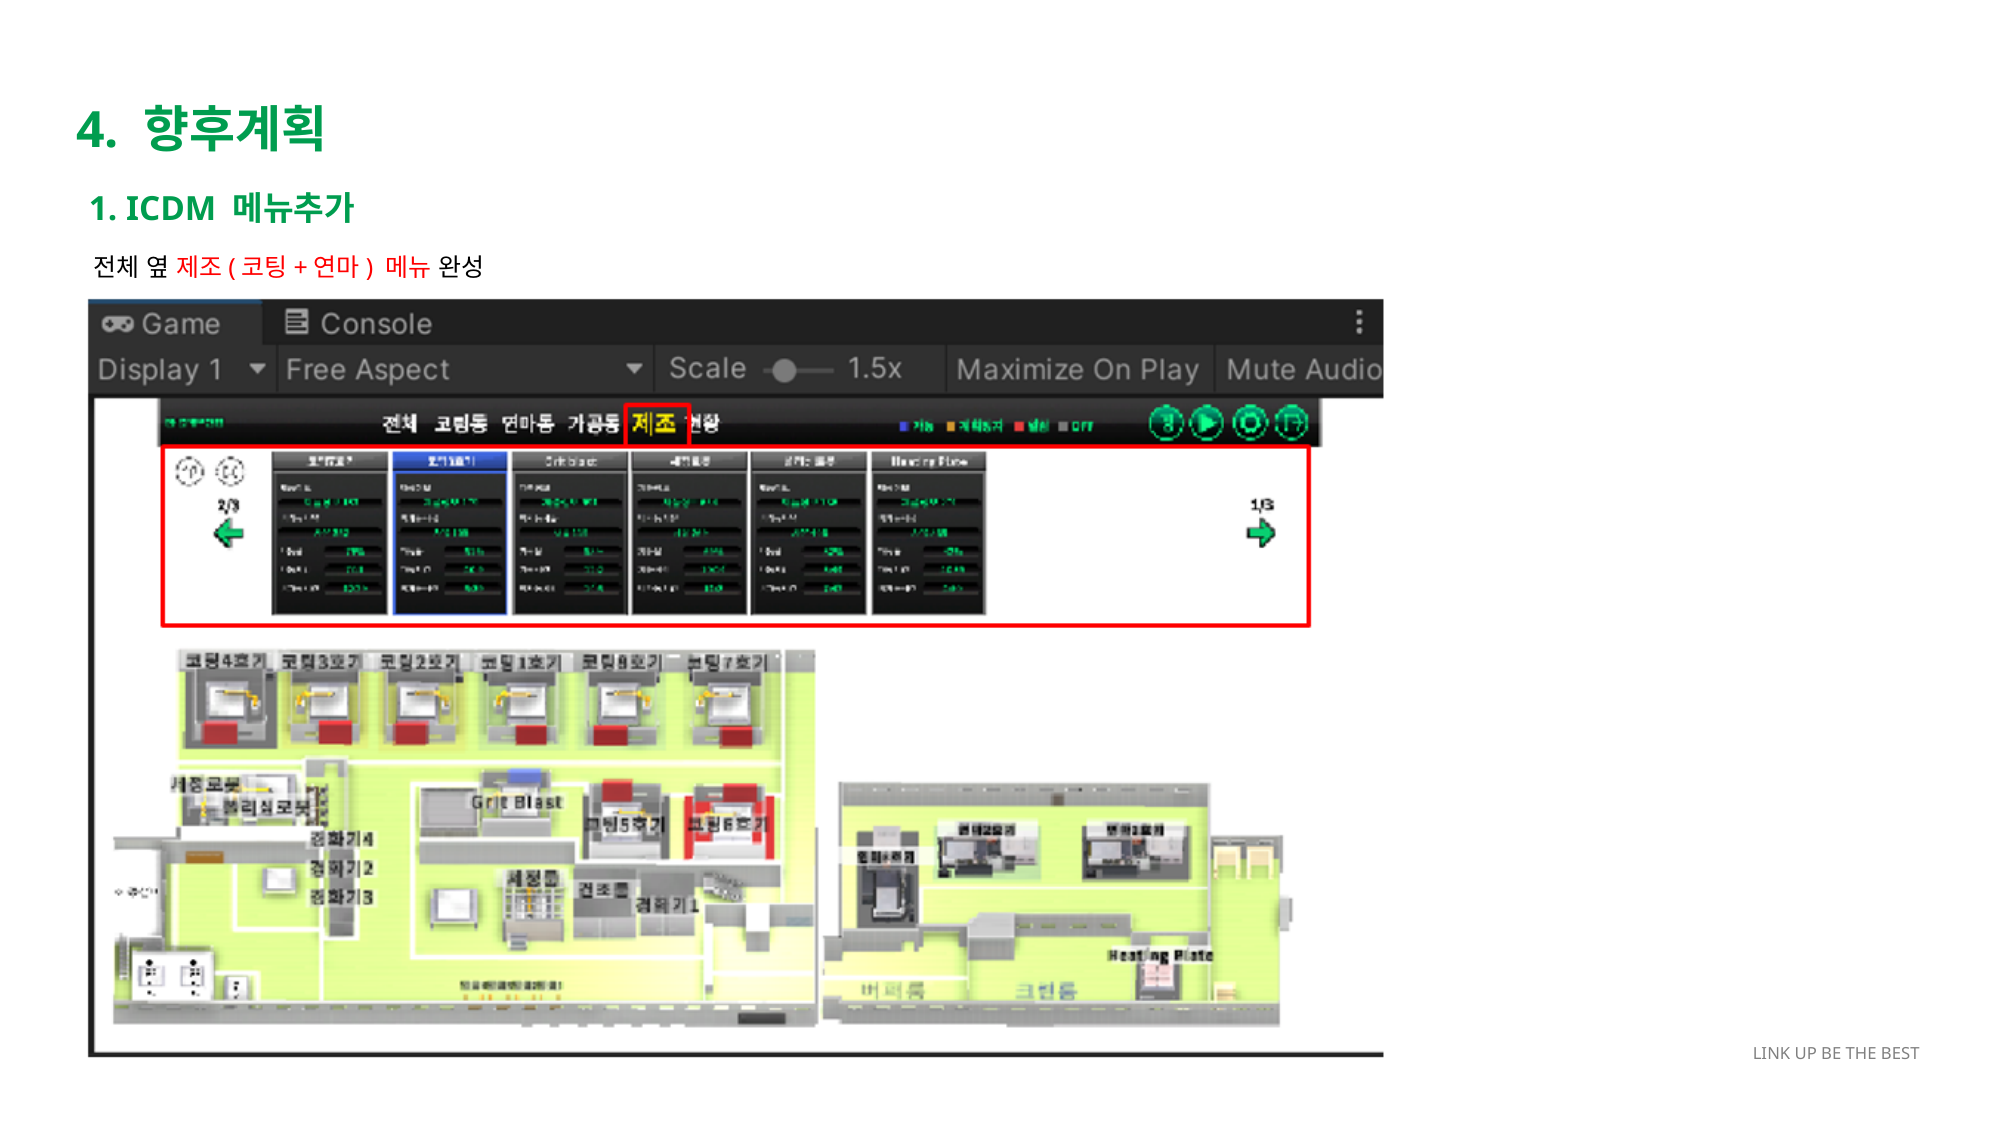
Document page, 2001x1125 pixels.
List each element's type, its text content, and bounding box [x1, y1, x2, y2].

picture [78, 289, 1397, 1078]
text_box 4. 향후계획 [61, 60, 343, 166]
text_box 1. ICDM 메뉴추가 [74, 160, 370, 235]
text_box 전체 옆 제조(코팅+연마) 메뉴 완성 [78, 229, 1089, 289]
